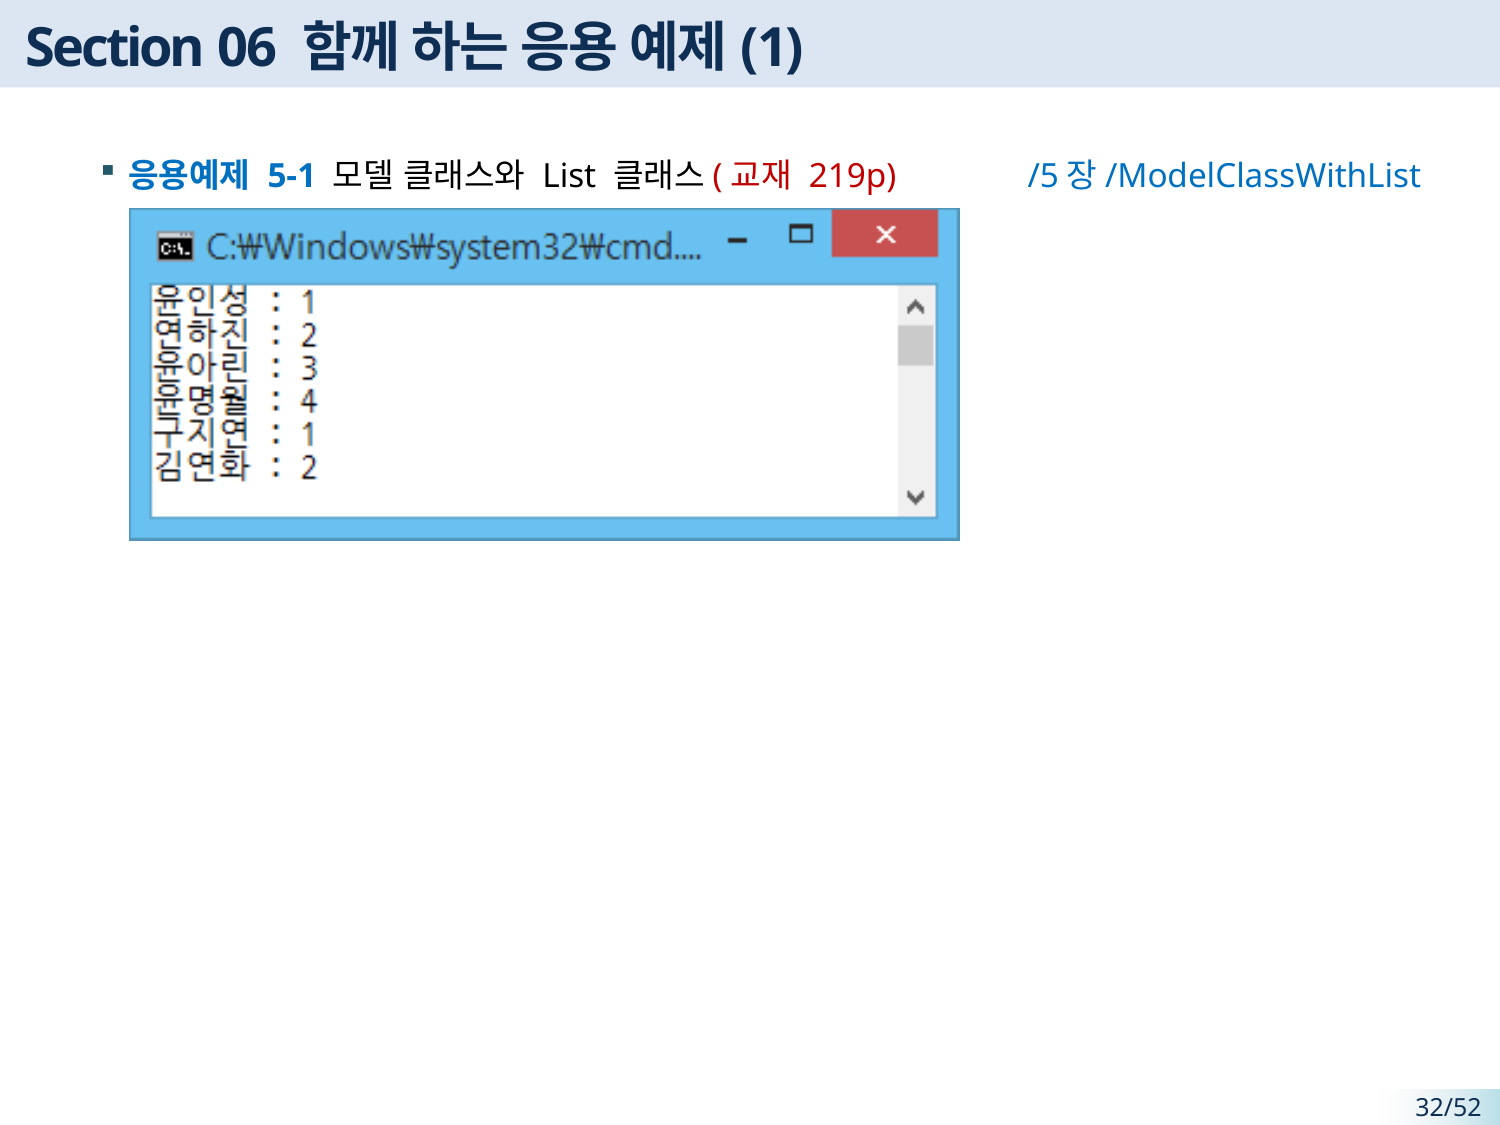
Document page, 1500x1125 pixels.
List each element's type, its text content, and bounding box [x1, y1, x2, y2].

list 응용예제 5-1 모델 클래스와 List 클래스(교재 219p) /5장/ModelClassWithList [10, 126, 1481, 1057]
picture [129, 207, 960, 541]
title Section 06 함께 하는 응용 예제(1) [10, 5, 1288, 84]
